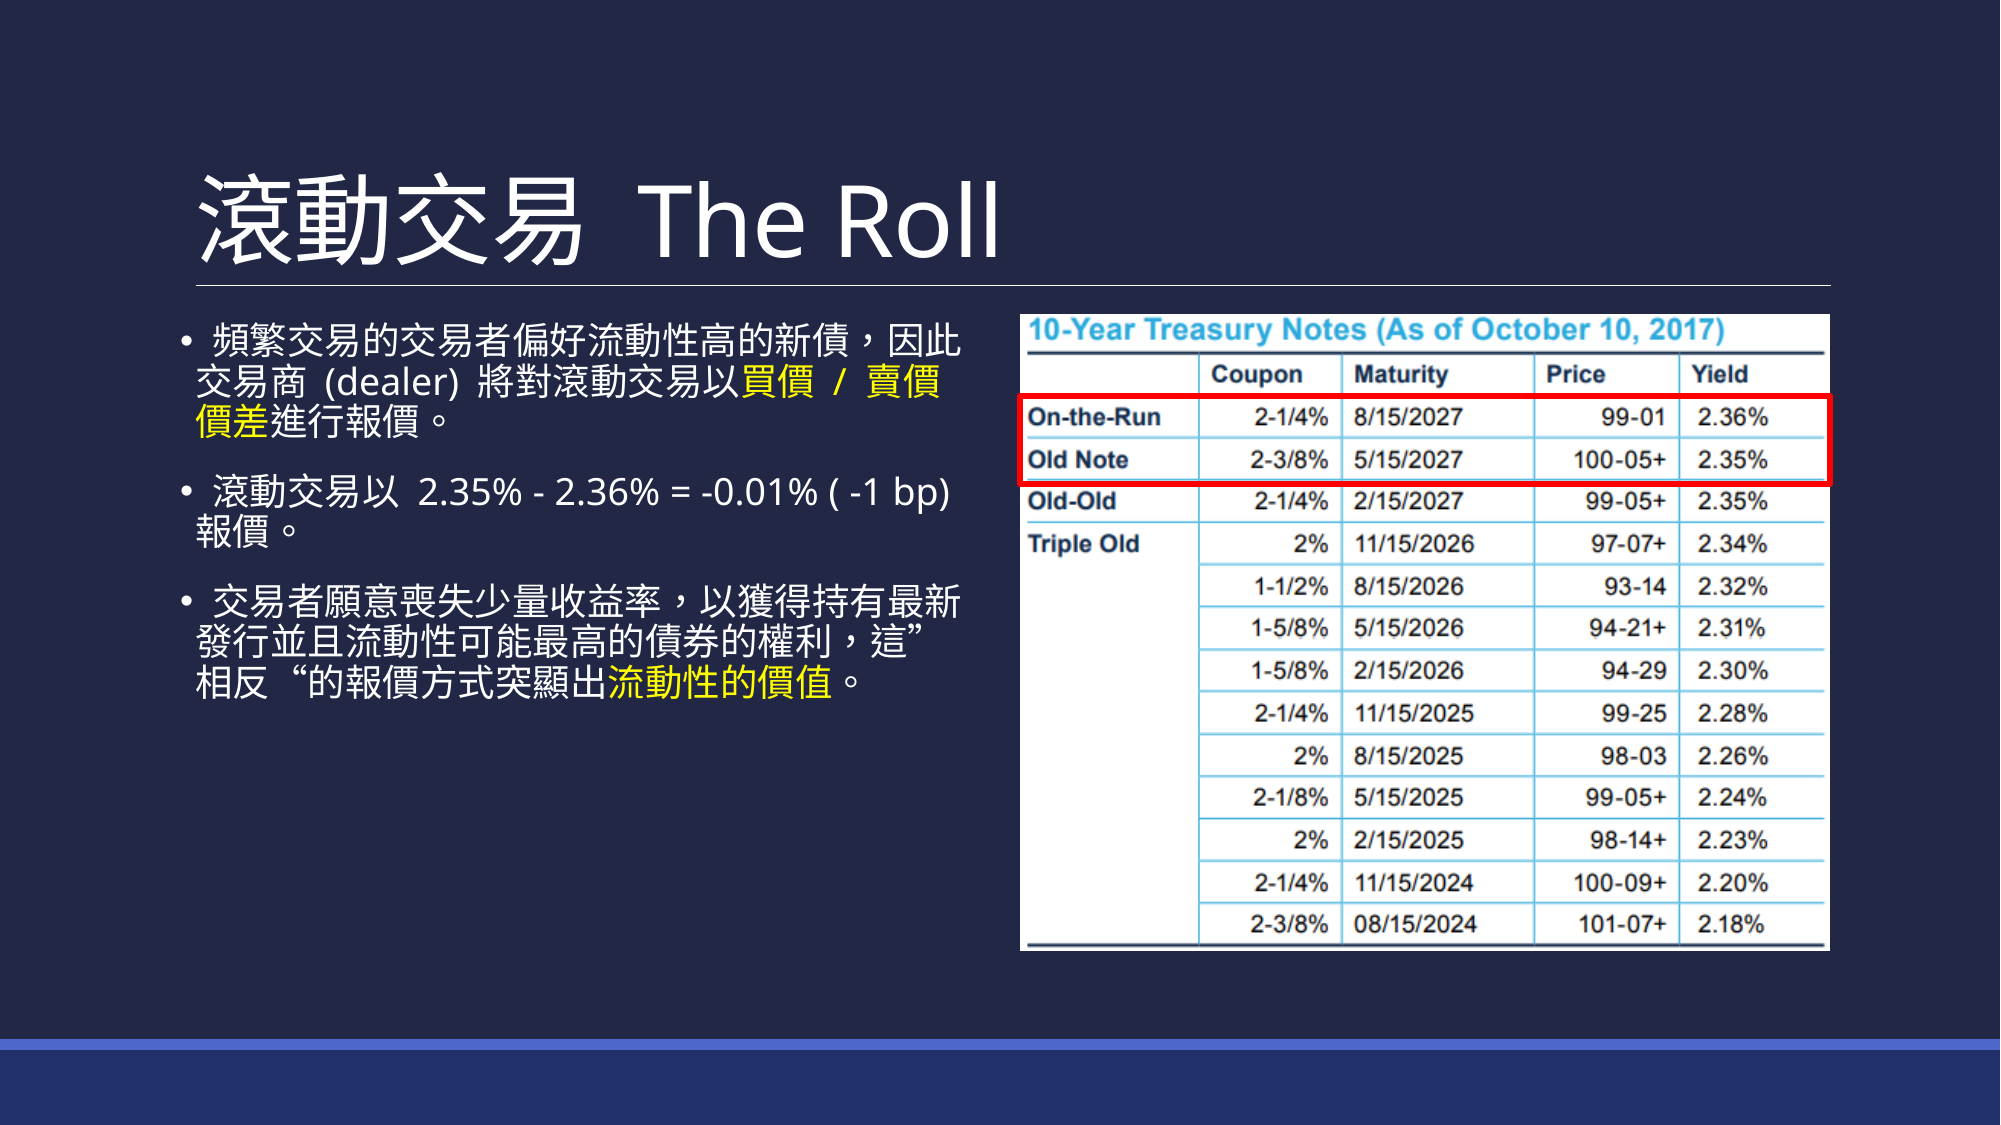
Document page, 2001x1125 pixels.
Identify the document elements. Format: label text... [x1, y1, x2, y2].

title 滾動交易 The Roll [180, 47, 1830, 285]
list 頻繁交易的交易者偏好流動性高的新債，因此交易商 (dealer) 將對滾動交易以買價 / 賣價價差進行報價。 滾動交易以 2.35% - 2.36% = -0.01% ( -1 bp) 報價。 交易者願意喪失少量收益率，以獲得持有最新發行並且流動性可能最高的債券的權利，這”相反“的報價方式突顯出流動性的價值。 [180, 314, 966, 963]
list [1019, 314, 1831, 952]
